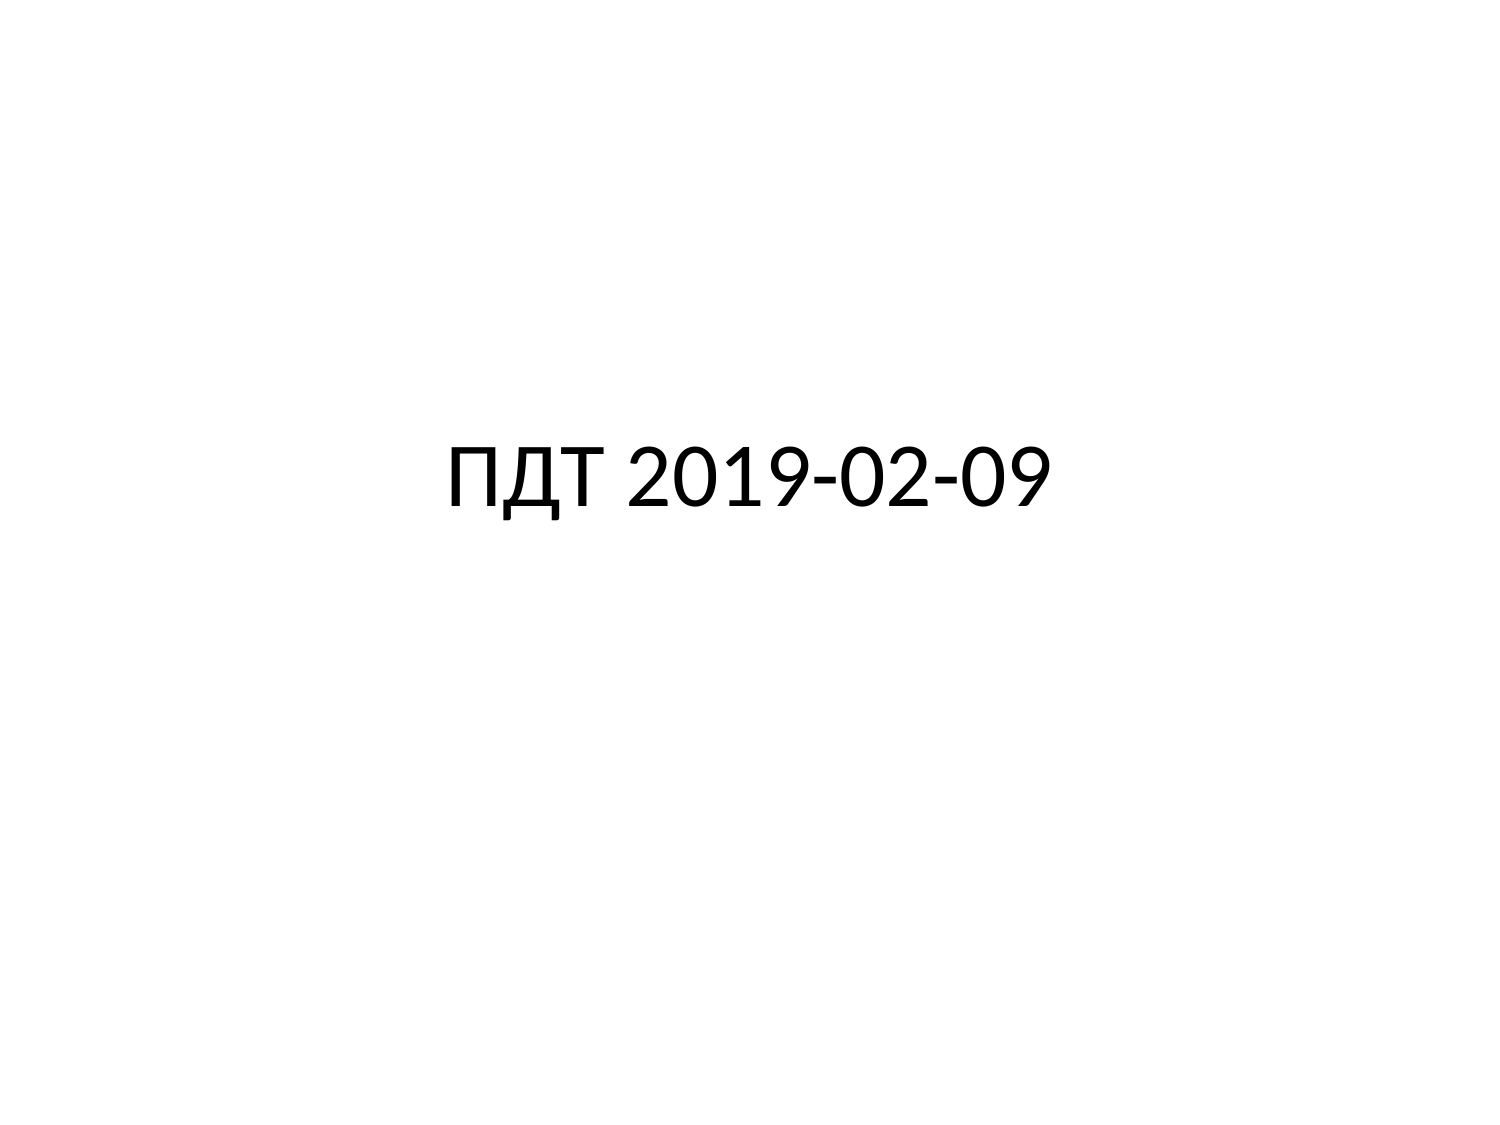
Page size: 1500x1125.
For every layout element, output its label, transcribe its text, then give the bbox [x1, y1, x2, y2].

title ПДТ 2019-02-09 [112, 349, 1388, 591]
